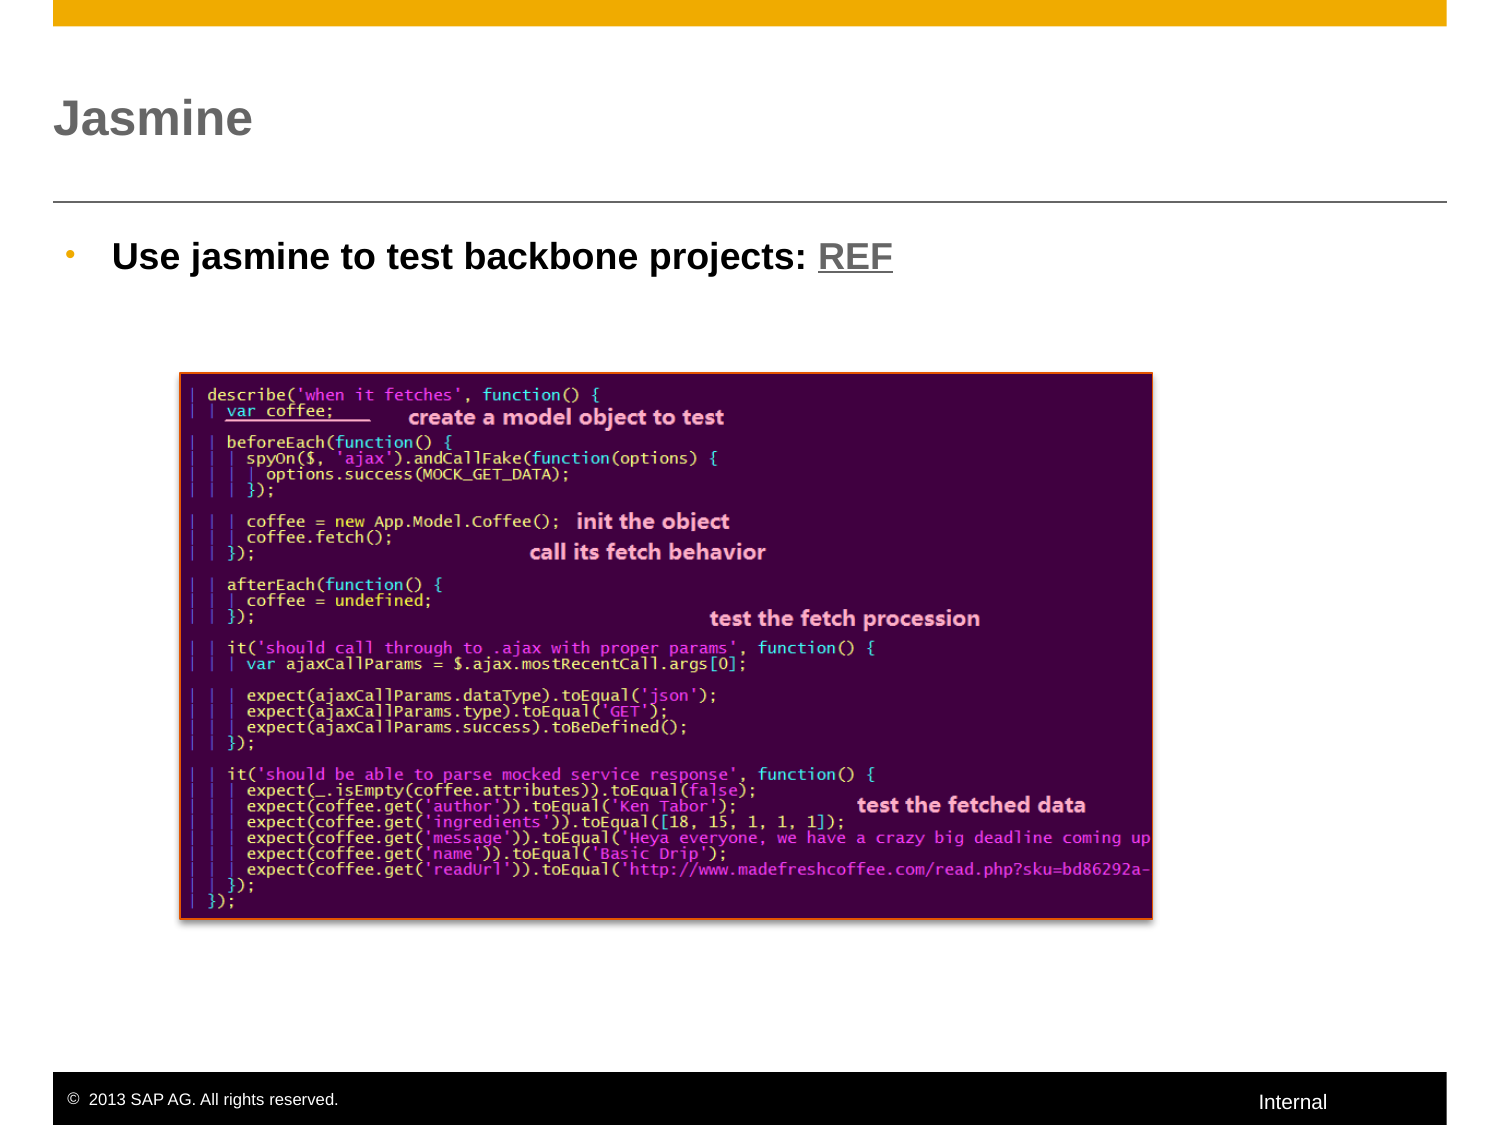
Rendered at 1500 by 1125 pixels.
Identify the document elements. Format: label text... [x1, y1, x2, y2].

list Use jasmine to test backbone projects: REF [64, 231, 1341, 305]
title Jasmine [53, 53, 1447, 178]
picture [180, 373, 1152, 919]
